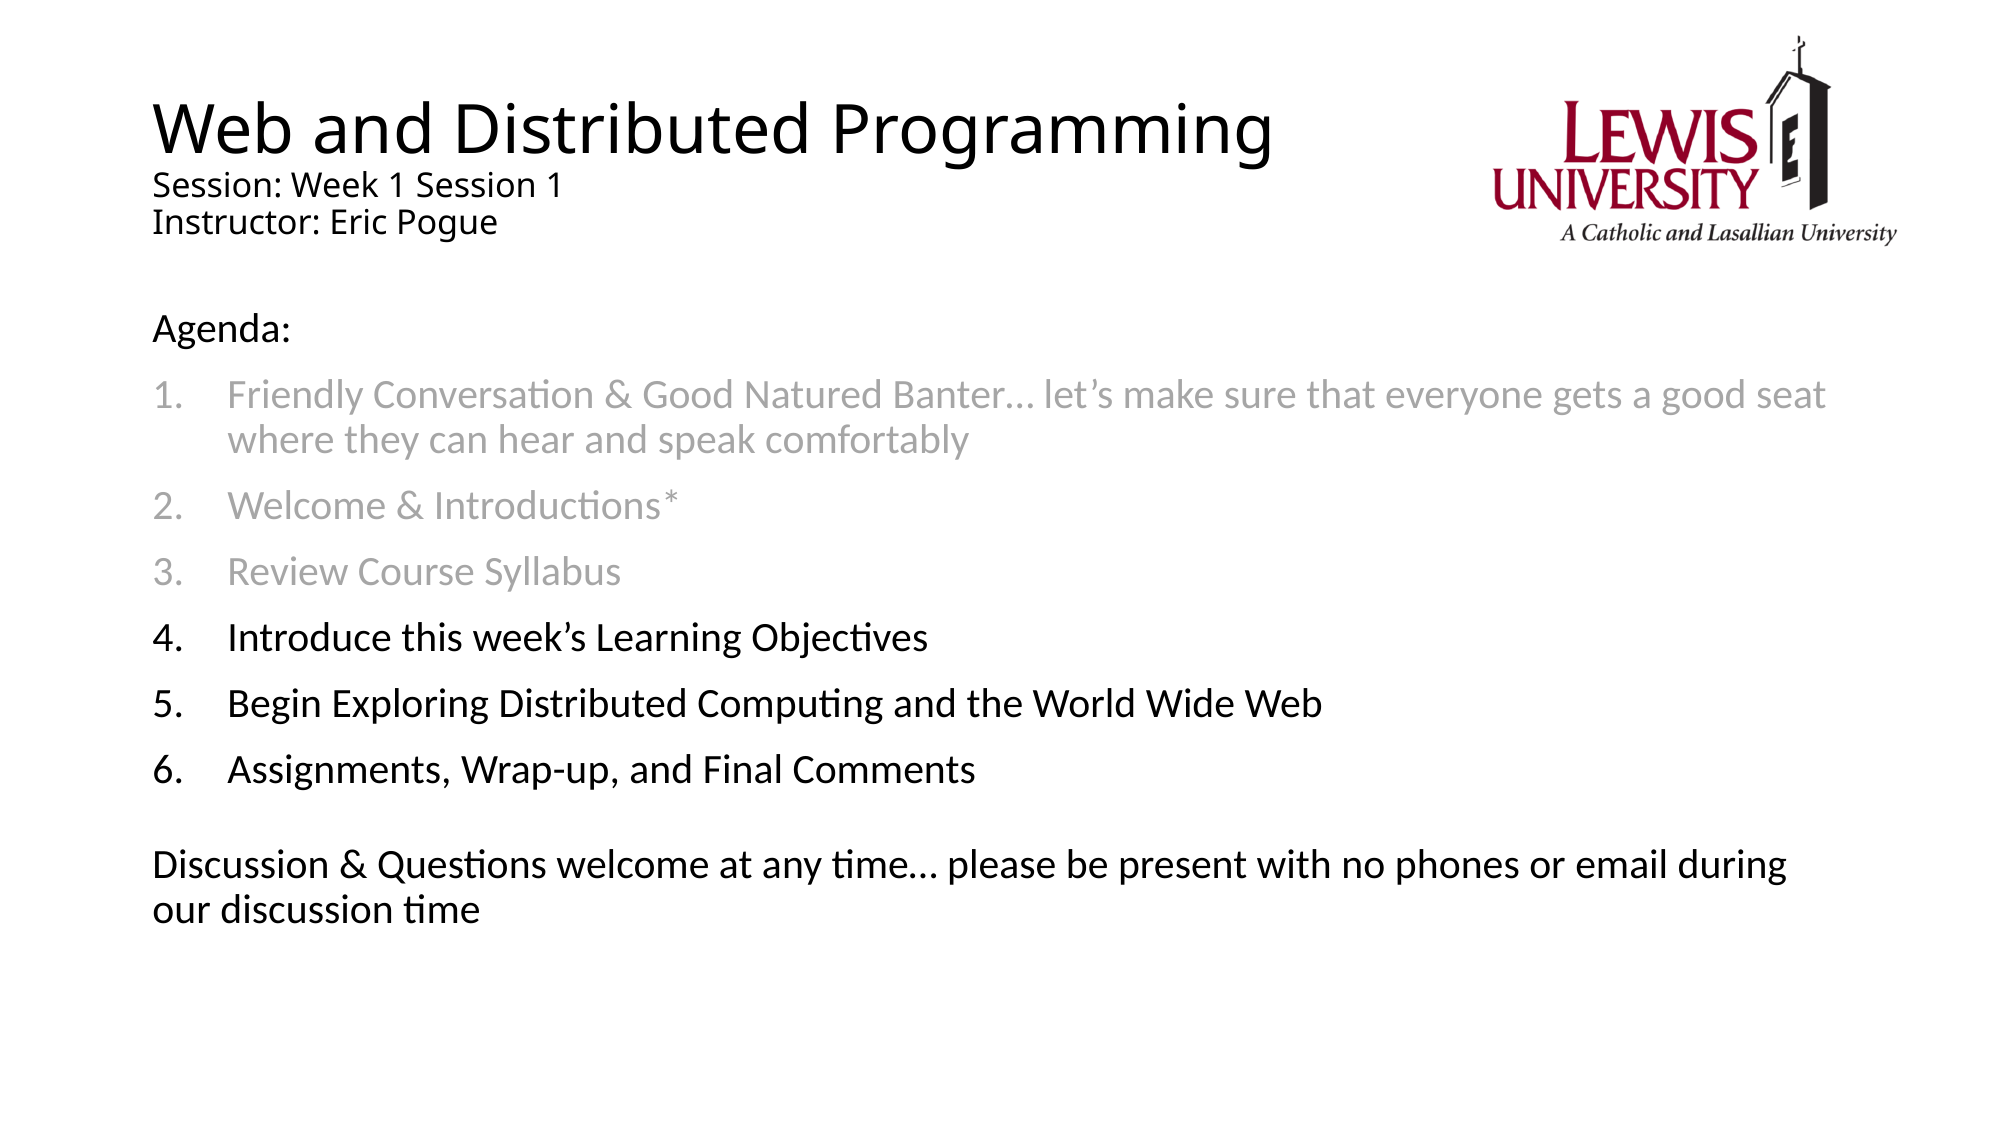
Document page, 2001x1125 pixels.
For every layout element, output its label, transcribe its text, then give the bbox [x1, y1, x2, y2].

list Agenda: Friendly Conversation & Good Natured Banter… let’s make sure that everyone gets a good seat where they can hear and speak comfortably Welcome & Introductions* Review Course Syllabus Introduce this week’s Learning Objectives Begin Exploring Distributed Computing and the World Wide Web Assignments, Wrap-up, and Final Comments Discussion & Questions welcome at any time… please be present with no phones or email during our discussion time [137, 299, 1863, 1014]
picture [1466, 25, 1903, 250]
title Web and Distributed Programming Session: Week 1 Session 1 Instructor: Eric Pogue [137, 59, 1330, 278]
